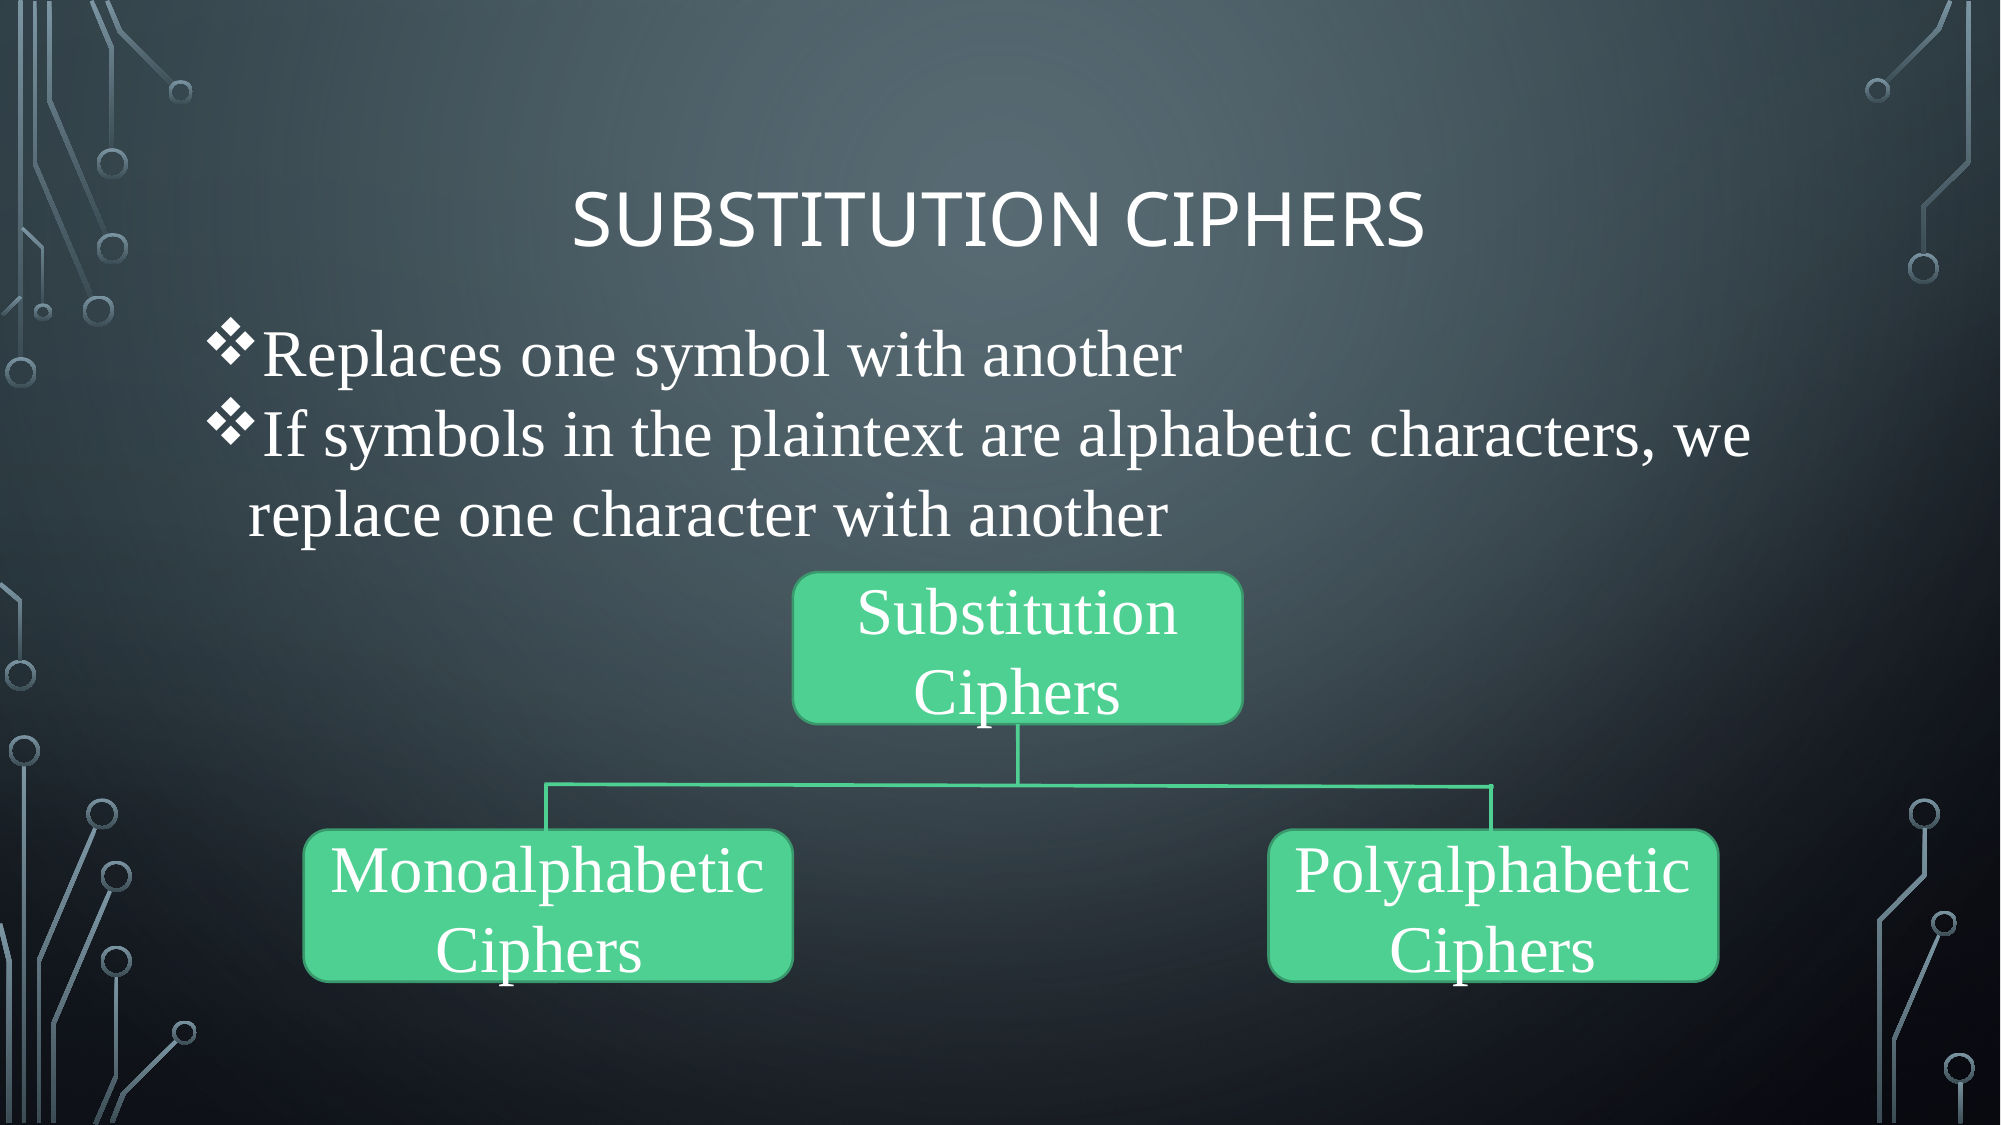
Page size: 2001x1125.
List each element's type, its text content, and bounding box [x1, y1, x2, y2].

text_box Polyalphabetic Ciphers [1267, 828, 1720, 984]
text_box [547, 784, 1490, 788]
text_box Substitution Ciphers [791, 570, 1245, 726]
text_box Monoalphabetic Ciphers [302, 828, 795, 984]
title Substitution Ciphers [187, 101, 1813, 302]
text_box Replaces one symbol with another If symbols in the plaintext are alphabetic characters, we replace one character with another [187, 302, 1895, 557]
